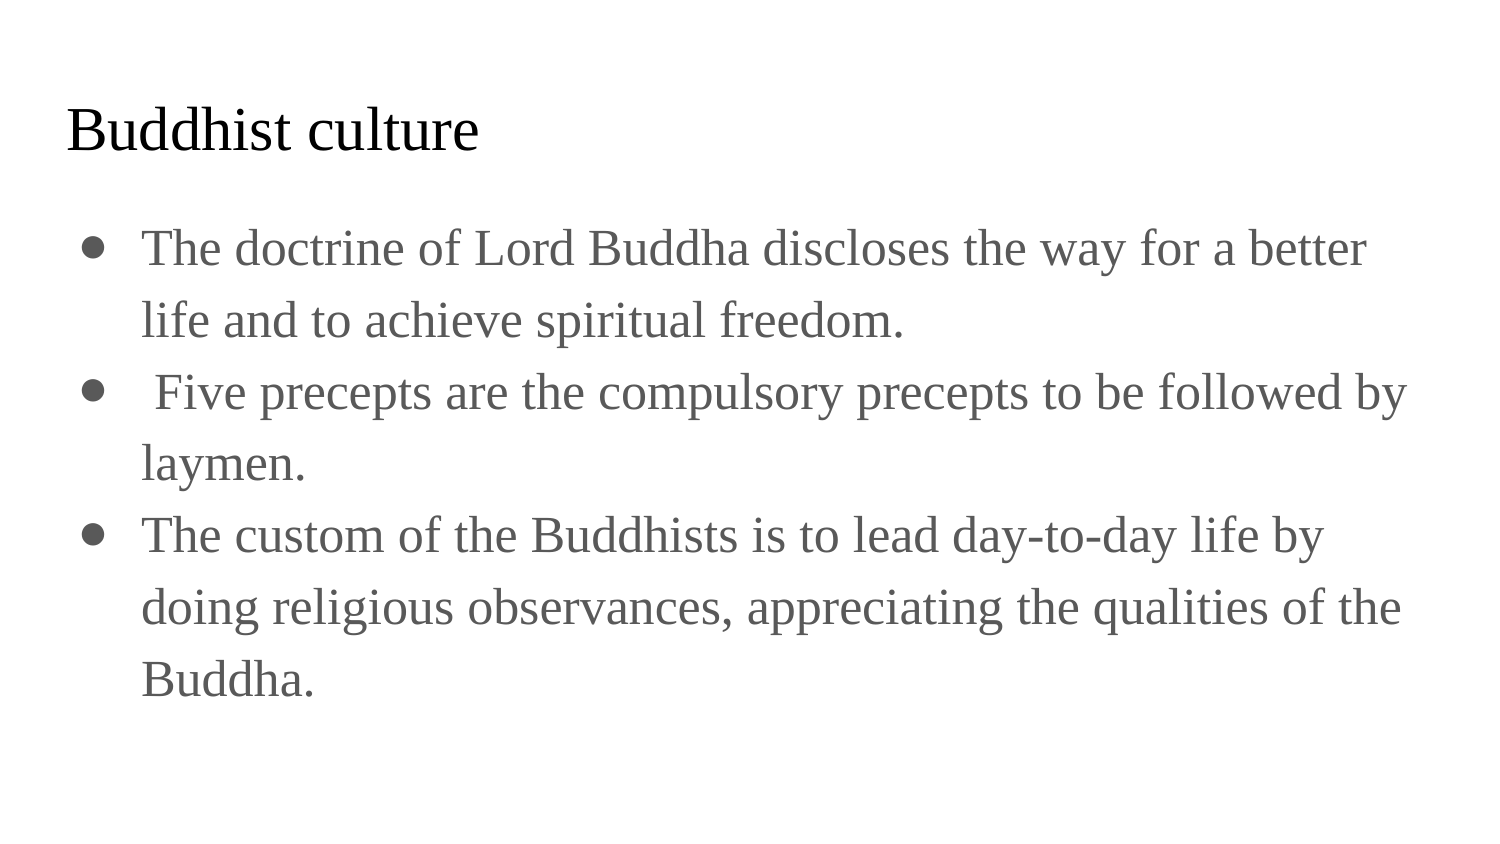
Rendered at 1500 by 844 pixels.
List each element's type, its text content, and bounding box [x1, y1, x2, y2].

list The doctrine of Lord Buddha discloses the way for a better life and to achieve spiritual freedom. Five precepts are the compulsory precepts to be followed by laymen. The custom of the Buddhists is to lead day-to-day life by doing religious observances, appreciating the qualities of the Buddha. [51, 189, 1449, 750]
title Buddhist culture [51, 72, 1449, 167]
